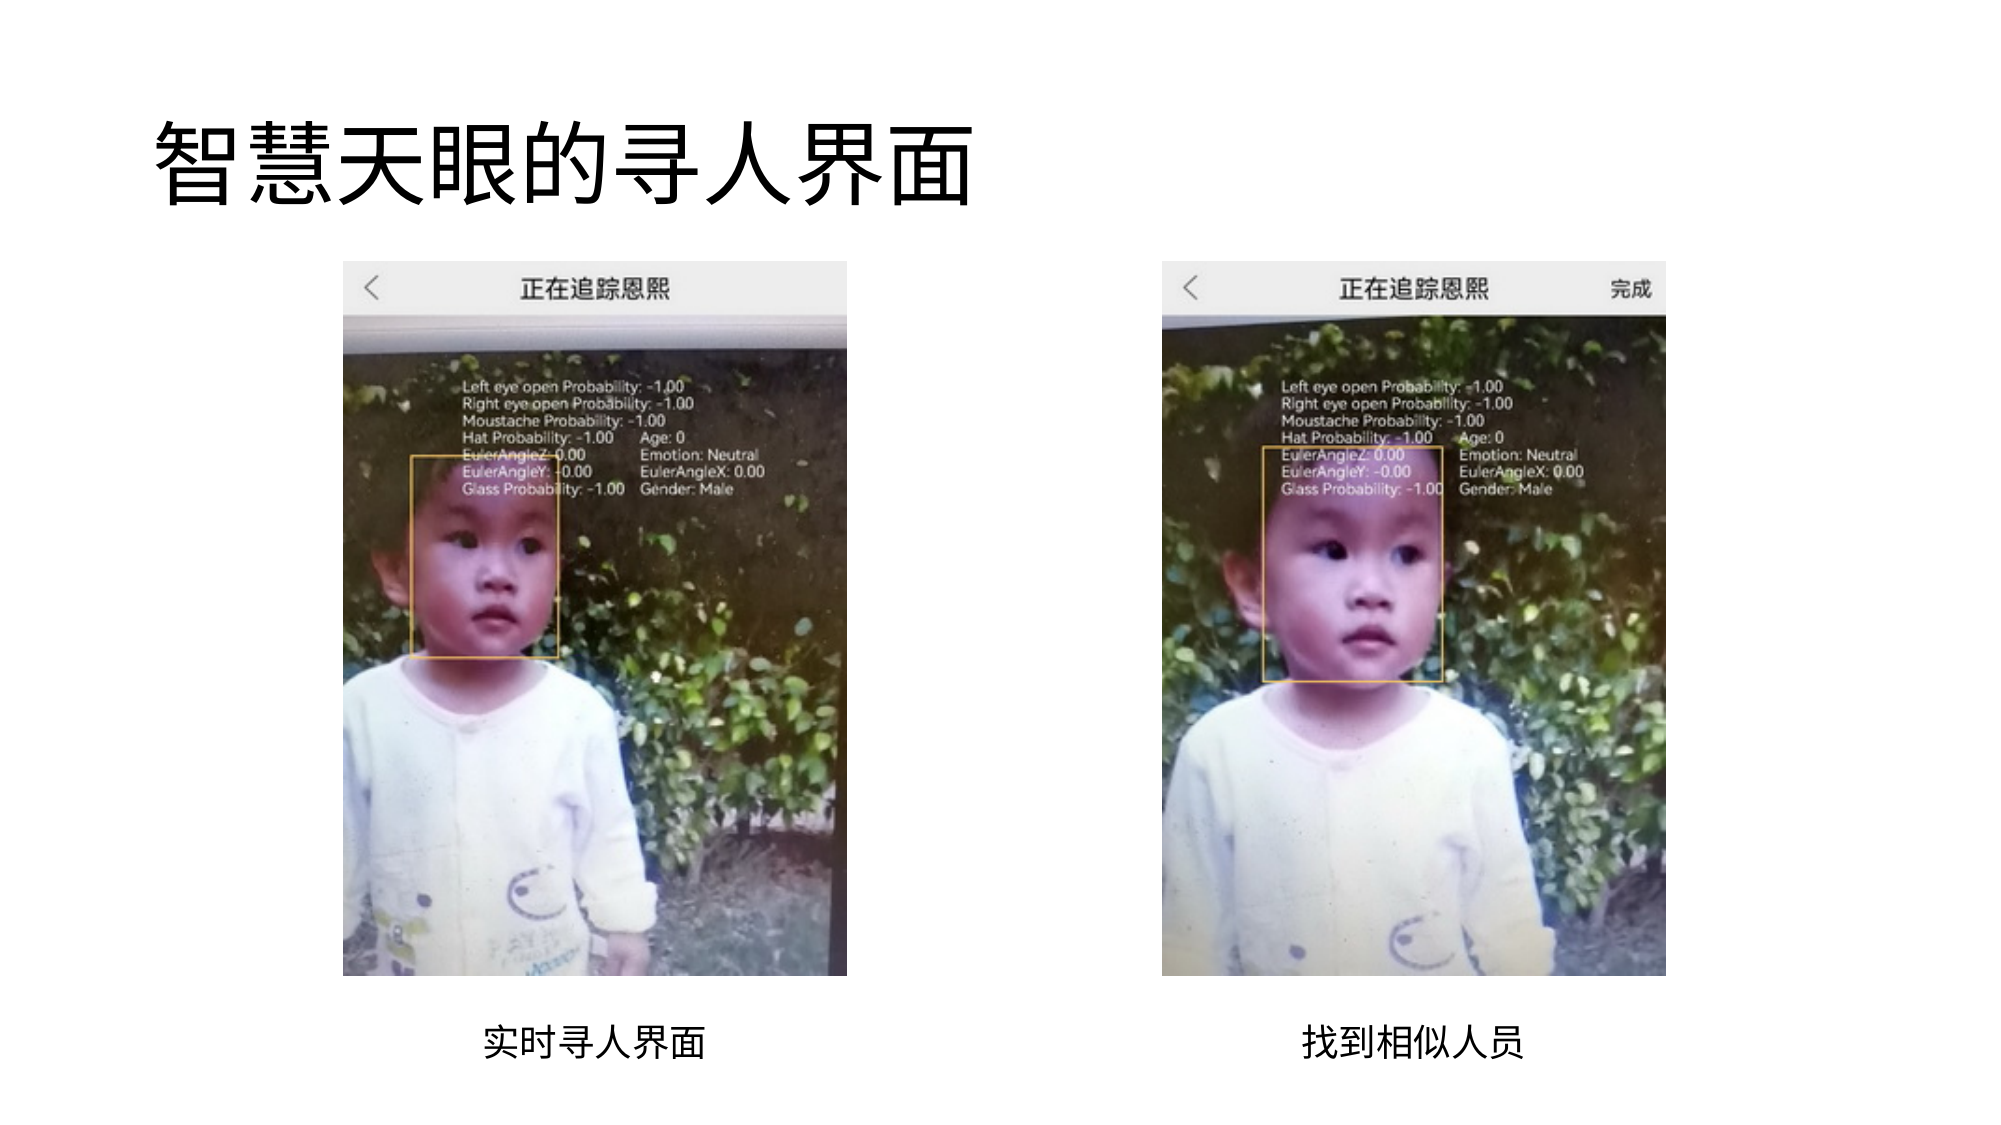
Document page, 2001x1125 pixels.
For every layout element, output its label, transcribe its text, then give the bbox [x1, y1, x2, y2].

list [1162, 261, 1666, 976]
title 智慧天眼的寻人界面 [137, 59, 1863, 278]
text_box 实时寻人界面 [467, 1011, 723, 1072]
picture [343, 261, 847, 976]
text_box 找到相似人员 [1286, 1011, 1542, 1072]
